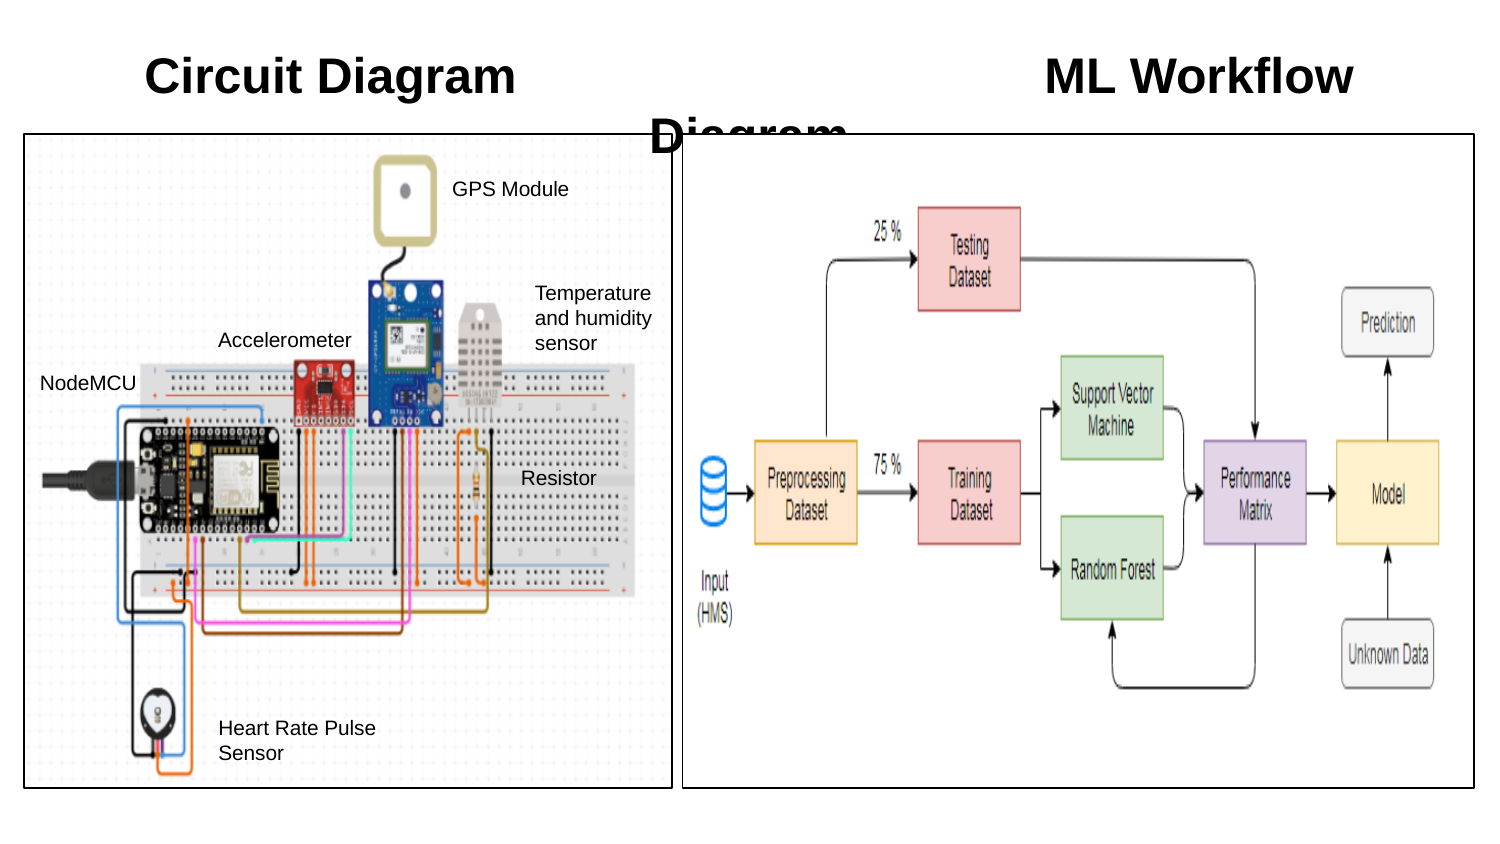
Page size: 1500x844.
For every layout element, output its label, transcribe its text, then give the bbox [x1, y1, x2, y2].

text_box Circuit Diagram ML Workflow Diagram [24, 28, 1474, 100]
picture [682, 134, 1474, 788]
picture [24, 134, 672, 788]
